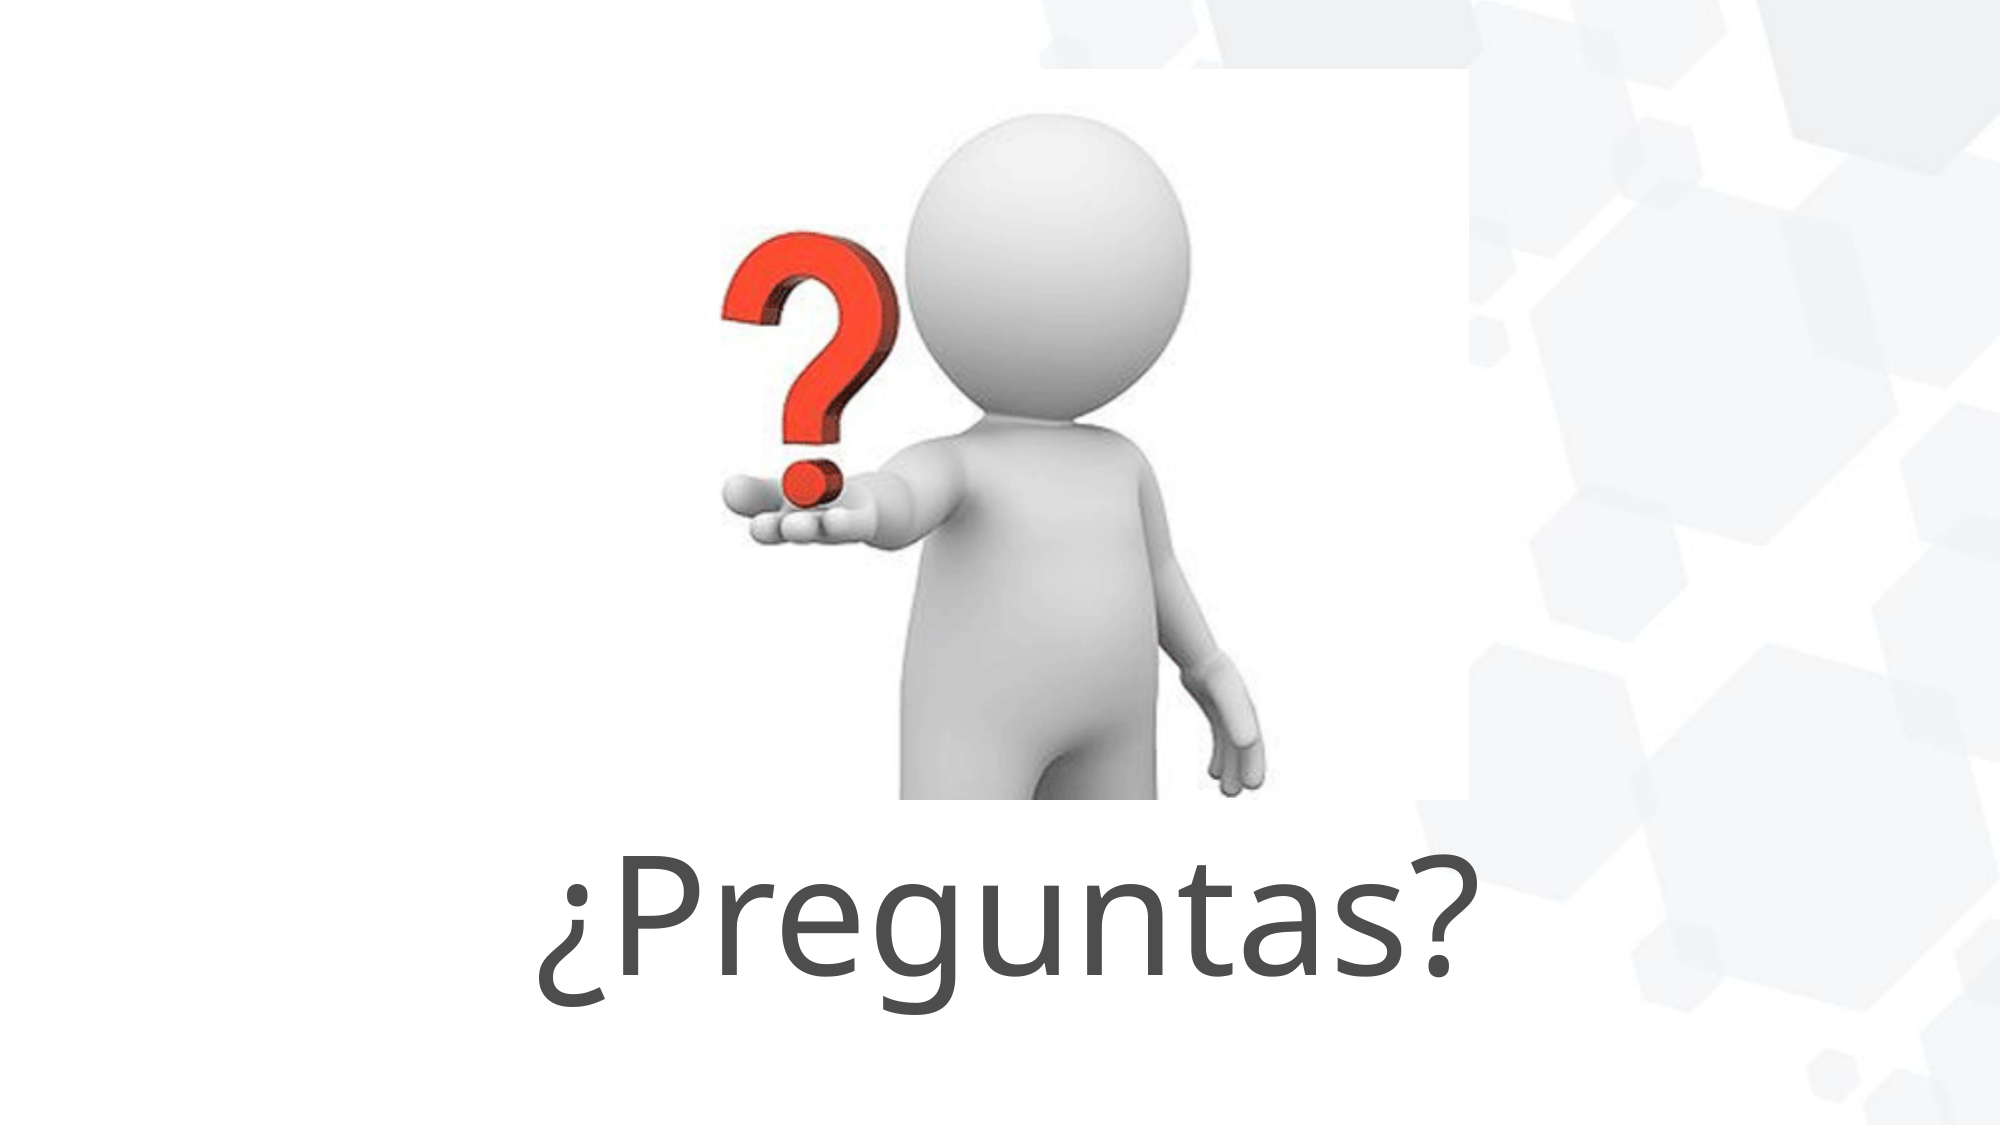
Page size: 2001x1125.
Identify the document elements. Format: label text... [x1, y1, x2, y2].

text_box ¿Preguntas? [520, 801, 1617, 1017]
picture [0, 0, 2001, 1125]
